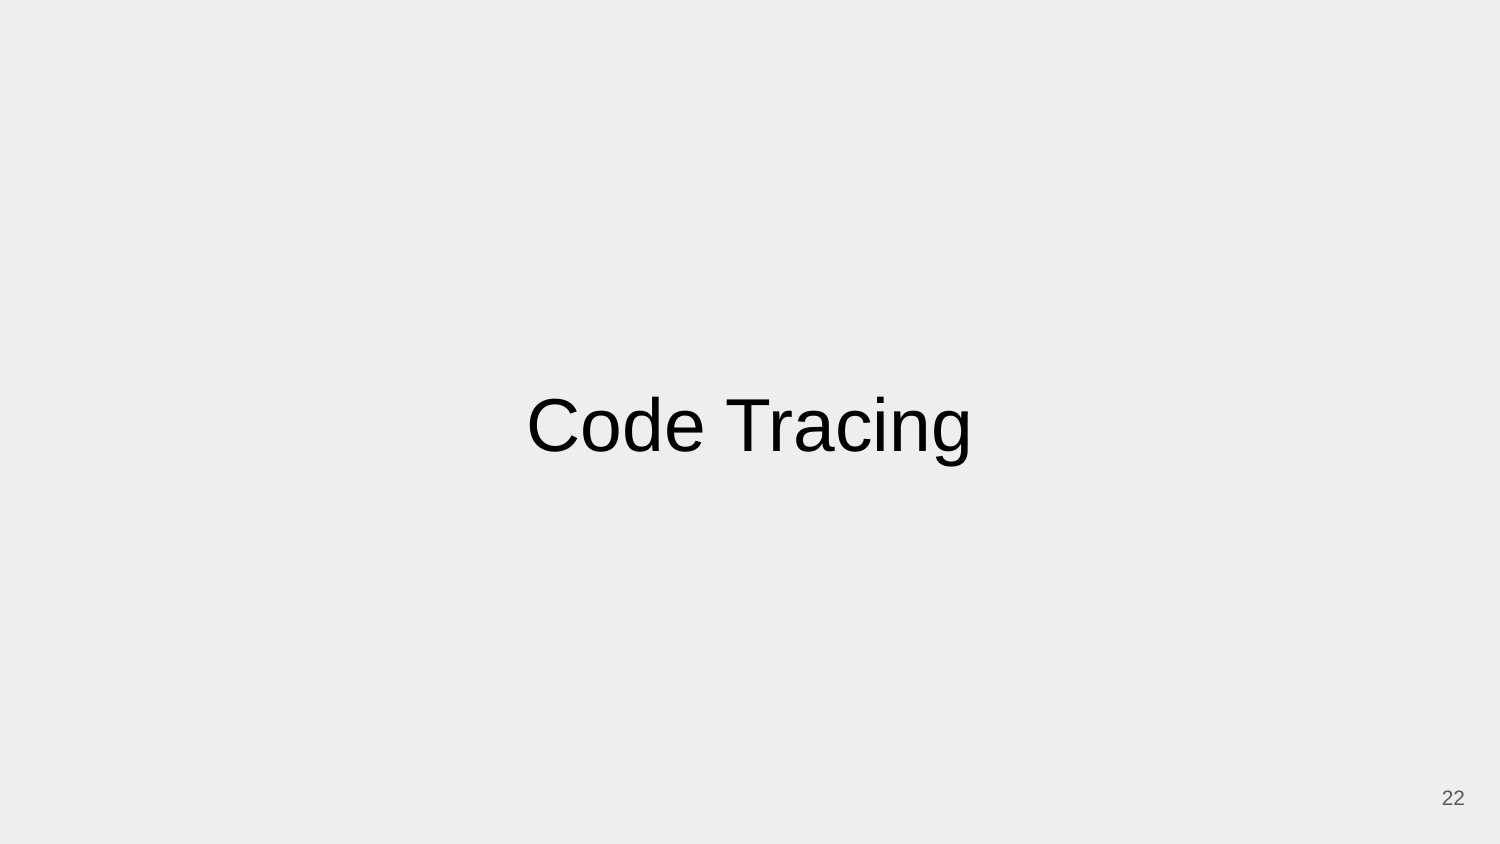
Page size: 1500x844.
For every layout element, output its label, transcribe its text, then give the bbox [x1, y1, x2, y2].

slide_number ‹#› [1389, 764, 1480, 830]
title Code Tracing [51, 352, 1449, 491]
